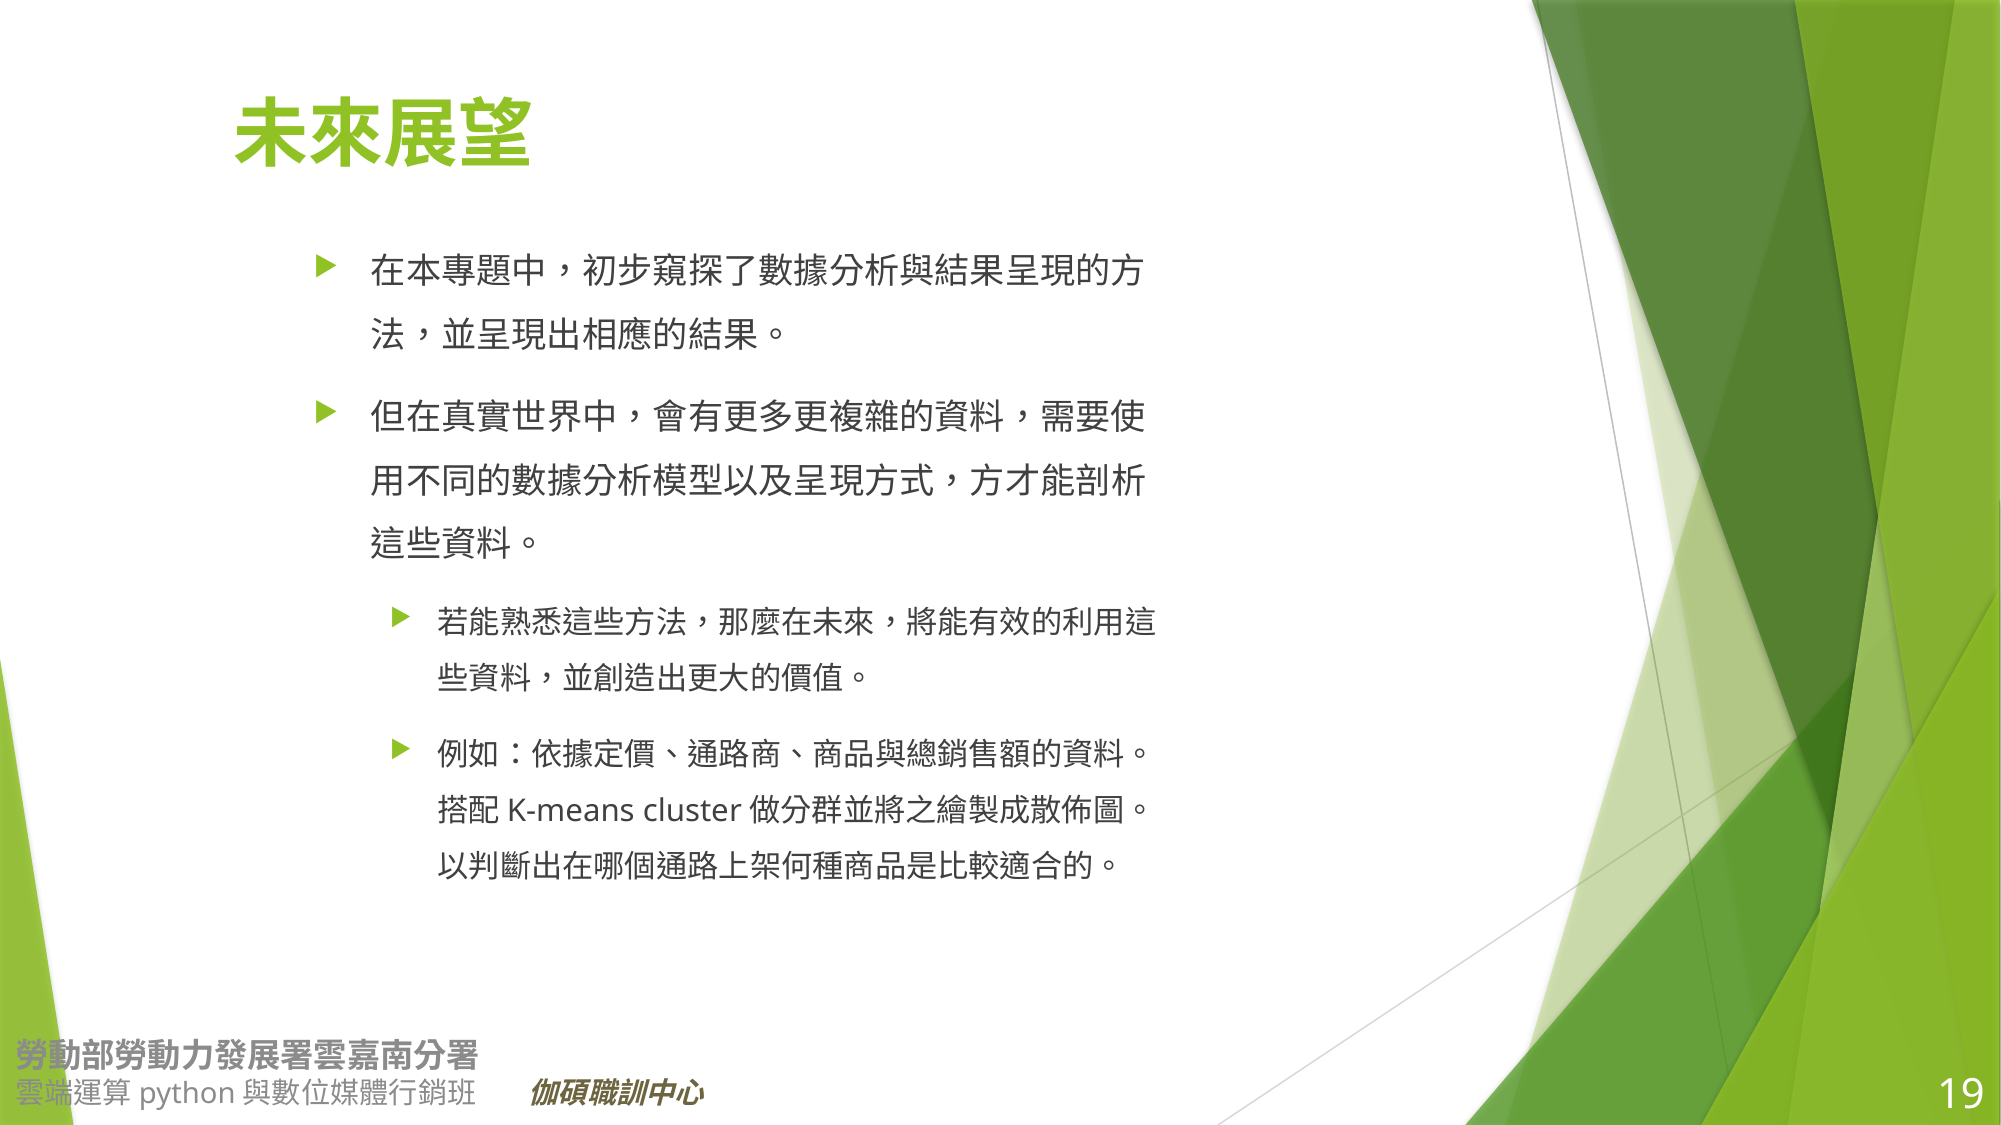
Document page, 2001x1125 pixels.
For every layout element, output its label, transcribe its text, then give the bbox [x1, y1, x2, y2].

title 未來展望 [218, 77, 561, 213]
slide_number 19 [1887, 1065, 2000, 1125]
list 在本專題中，初步窺探了數據分析與結果呈現的方法，並呈現出相應的結果。 但在真實世界中，會有更多更複雜的資料，需要使用不同的數據分析模型以及呈現方式，方才能剖析這些資料。 若能熟悉這些方法，那麼在未來，將能有效的利用這些資料，並創造出更大的價值。 例如：依據定價、通路商、商品與總銷售額的資料。搭配K-means cluster做分群並將之繪製成散佈圖。以判斷出在哪個通路上架何種商品是比較適合的。 [298, 219, 1176, 904]
